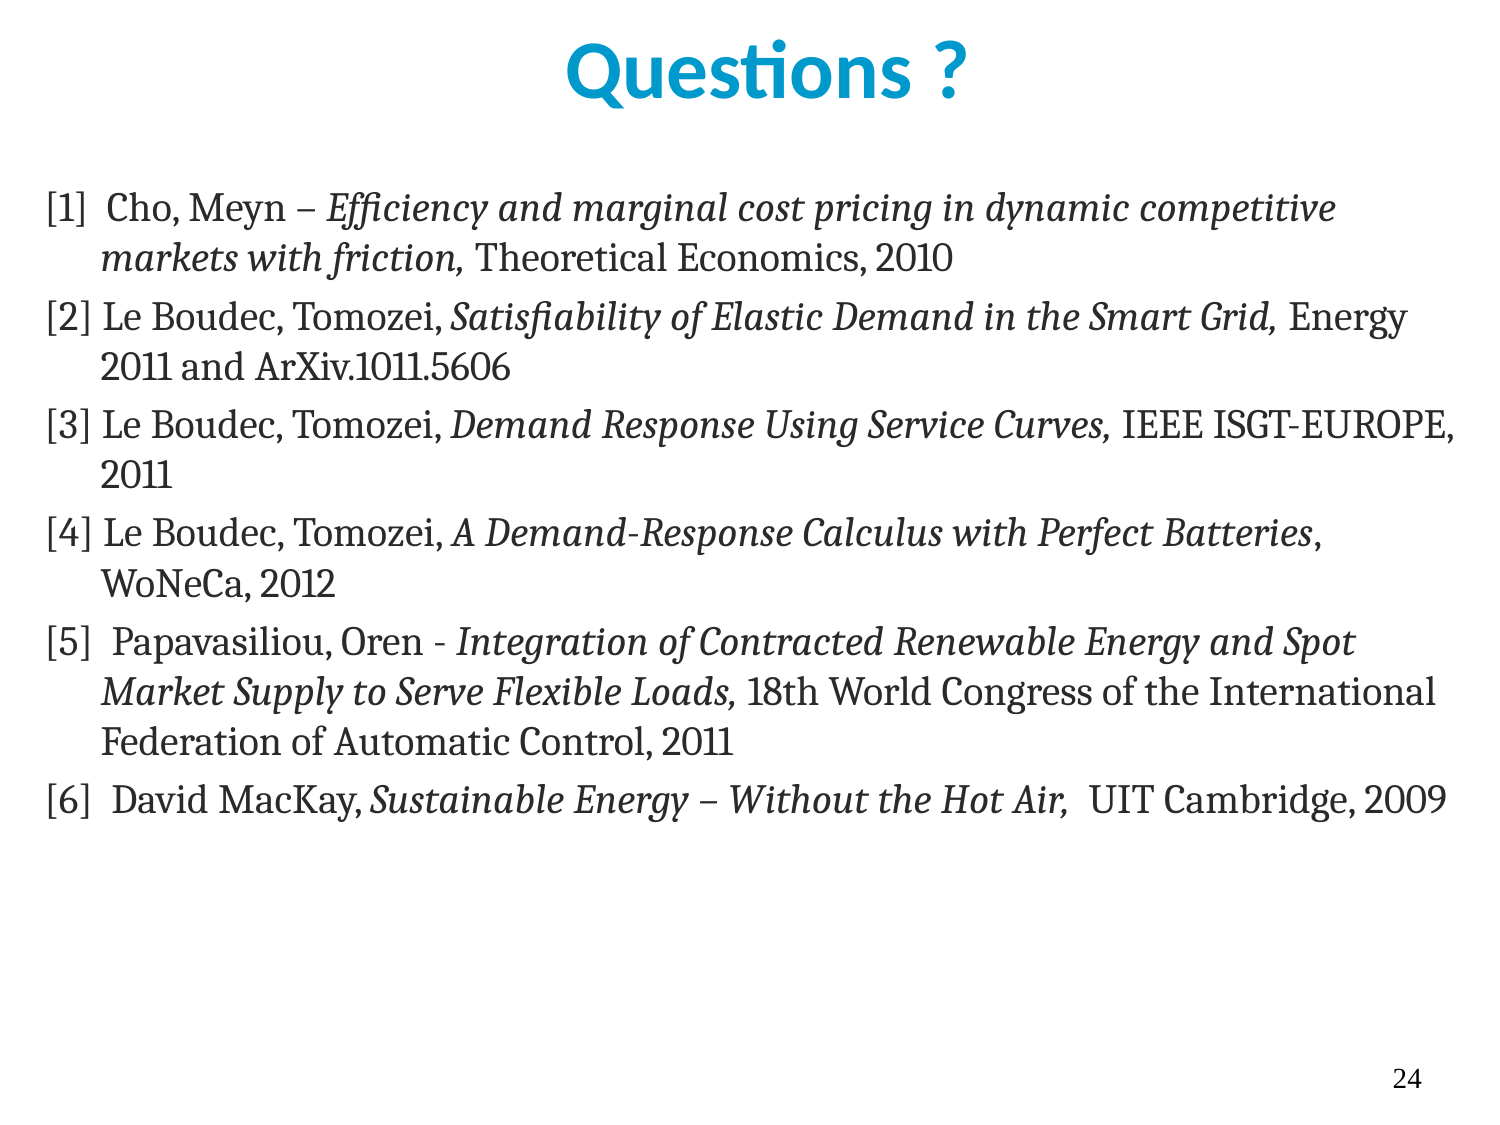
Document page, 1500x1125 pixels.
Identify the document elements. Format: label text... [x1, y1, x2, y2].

slide_number 24 [1350, 1051, 1465, 1102]
title Questions ? [62, 12, 1474, 118]
list [1] Cho, Meyn – Efficiency and marginal cost pricing in dynamic competitive markets with friction, Theoretical Economics, 2010 [2] Le Boudec, Tomozei, Satisfiability of Elastic Demand in the Smart Grid, Energy 2011 and ArXiv.1011.5606 [3] Le Boudec, Tomozei, Demand Response Using Service Curves, IEEE ISGT-EUROPE, 2011 [4] Le Boudec, Tomozei, A Demand-Response Calculus with Perfect Batteries, WoNeCa, 2012 [5] Papavasiliou, Oren - Integration of Contracted Renewable Energy and Spot Market Supply to Serve Flexible Loads, 18th World Congress of the International Federation of Automatic Control, 2011 [6] David MacKay, Sustainable Energy – Without the Hot Air, UIT Cambridge, 2009 [29, 172, 1483, 1107]
